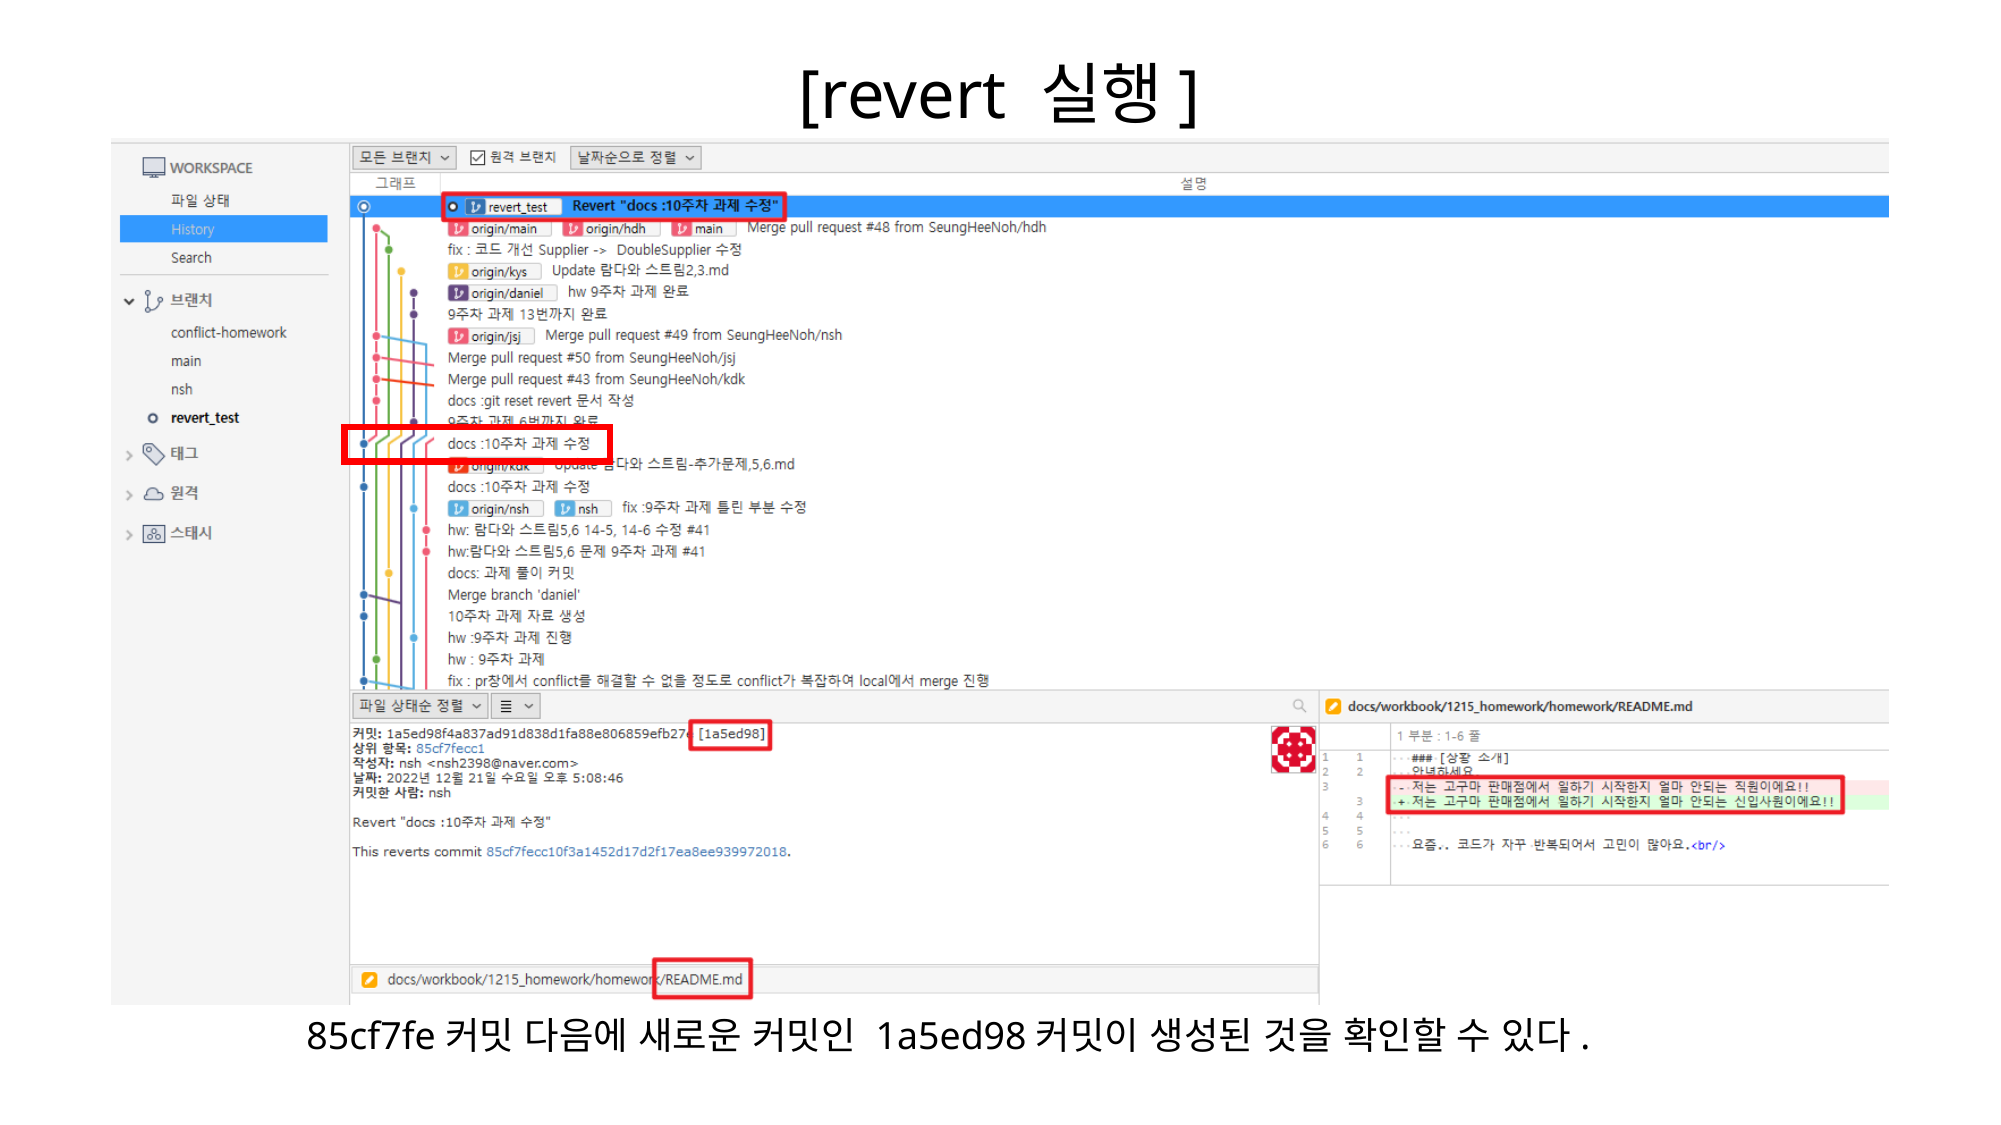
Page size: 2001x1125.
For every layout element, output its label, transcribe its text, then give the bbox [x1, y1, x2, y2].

text_box [revert 실행] [784, 45, 1216, 138]
text_box 85cf7fe커밋 다음에 새로운 커밋인 1a5ed98커밋이 생성된 것을 확인할 수 있다. [291, 1005, 1606, 1065]
picture [111, 138, 1889, 1005]
